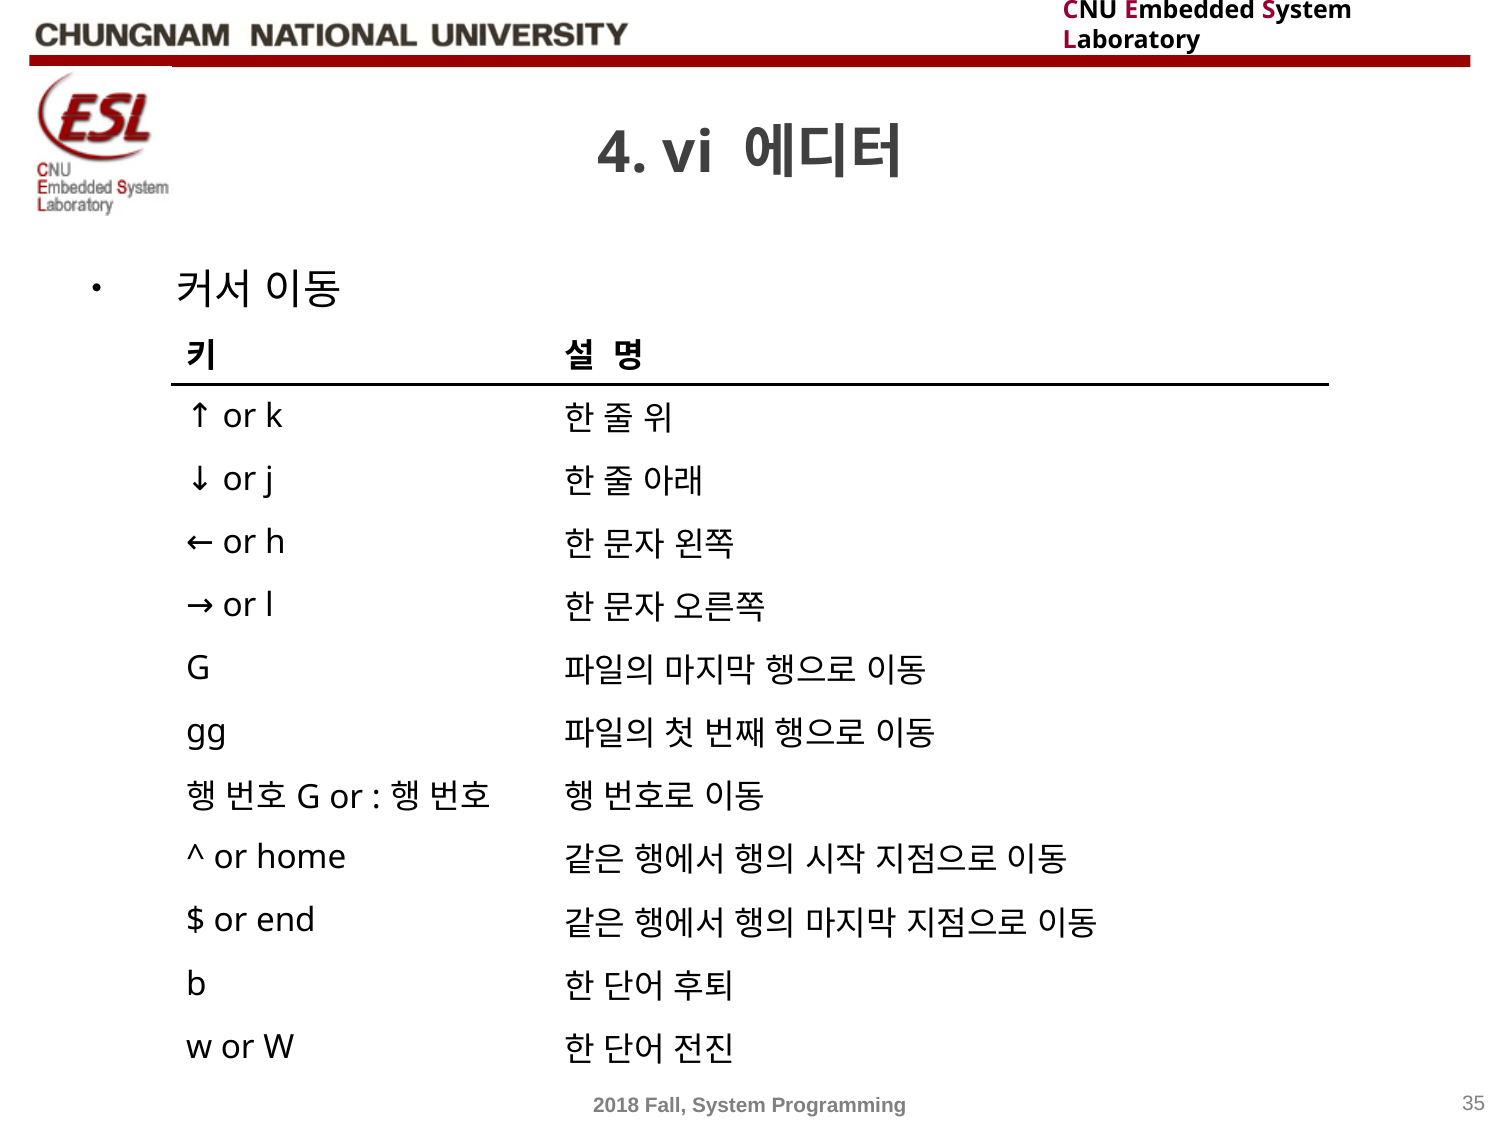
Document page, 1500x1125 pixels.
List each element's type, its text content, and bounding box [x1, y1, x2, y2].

table_cell $ or end [171, 889, 549, 952]
table_cell ^ or home [171, 826, 549, 889]
table_cell 같은 행에서 행의 마지막 지점으로 이동 [549, 889, 1329, 952]
table_cell 한 문자 오른쪽 [549, 573, 1329, 636]
footer 2018 Fall, System Programming [0, 1082, 1500, 1125]
table_cell G [171, 636, 549, 700]
title 4. vi 에디터 [31, 90, 1471, 209]
table_cell ↓ or j [171, 447, 549, 510]
table_cell 행 번호G or :행 번호 [171, 763, 549, 826]
table_cell 한 단어 후퇴 [549, 952, 1329, 1015]
table_cell 한 줄 아래 [549, 447, 1329, 510]
table_cell w or W [171, 1015, 549, 1078]
picture [31, 18, 634, 52]
table_cell ← or h [171, 510, 549, 573]
table_header 설 명 [549, 321, 1329, 383]
table_cell 파일의 첫 번째 행으로 이동 [549, 700, 1329, 763]
table_cell gg [171, 700, 549, 763]
list 커서 이동 [76, 255, 1436, 1047]
table_cell → or l [171, 573, 549, 636]
table_cell 행 번호로 이동 [549, 763, 1329, 826]
table_cell ↑ or k [171, 386, 549, 447]
table_header 키 [171, 321, 549, 383]
picture [22, 66, 172, 216]
table_cell 한 문자 왼쪽 [549, 510, 1329, 573]
table_cell 파일의 마지막 행으로 이동 [549, 636, 1329, 700]
table_cell 한 단어 전진 [549, 1015, 1329, 1078]
table_cell 한 줄 위 [549, 386, 1329, 447]
table_cell 같은 행에서 행의 시작 지점으로 이동 [549, 826, 1329, 889]
table_cell b [171, 952, 549, 1015]
